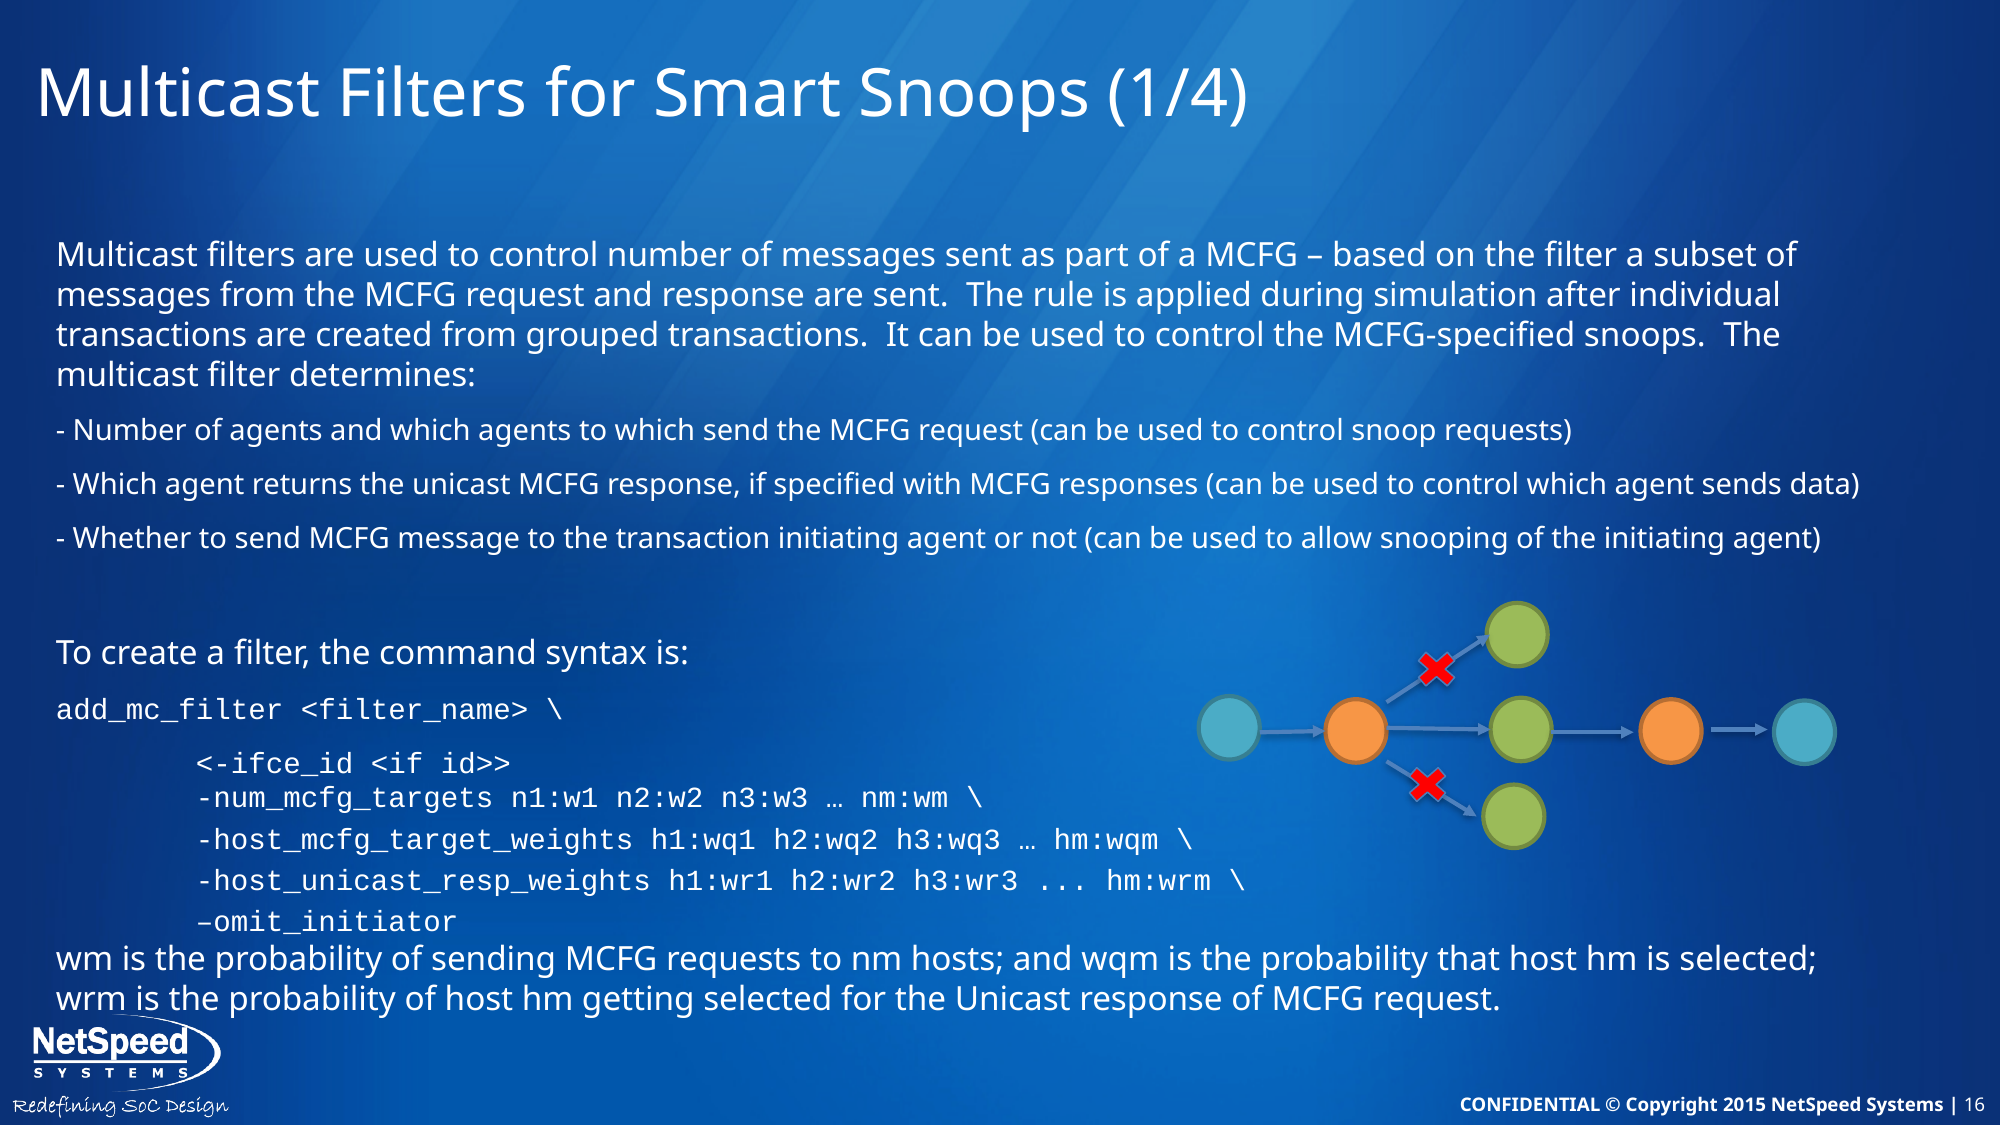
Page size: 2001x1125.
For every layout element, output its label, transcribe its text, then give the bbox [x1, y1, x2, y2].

text_box [1196, 693, 1262, 762]
picture [0, 0, 2000, 1125]
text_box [1386, 761, 1477, 817]
title Multicast Filters for Smart Snoops (1/4) [20, 41, 1908, 138]
text_box [1488, 695, 1554, 764]
text_box [1771, 698, 1838, 767]
text_box [1484, 600, 1550, 669]
text_box [1323, 697, 1388, 765]
text_box [1481, 782, 1547, 851]
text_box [1386, 634, 1491, 703]
list Multicast filters are used to control number of messages sent as part of a MCFG – based on the filter a subset of messages from the MCFG request and response are sent. The rule is applied during simulation after individual transactions are created from grouped transactions. It can be used to control the MCFG-specified snoops. The multicast filter determines: - Number of agents and which agents to which send the MCFG request (can be used to control snoop requests) - Which agent returns the unicast MCFG response, if specified with MCFG responses (can be used to control which agent sends data) - Whether to send MCFG message to the transaction initiating agent or not (can be used to allow snooping of the initiating agent) To create a filter, the command syntax is: add_mc_filter <filter_name> \ <-ifce_id <if id>> -num_mcfg_targets n1:w1 n2:w2 n3:w3 … nm:wm \ -host_mcfg_target_weights h1:wq1 h2:wq2 h3:wq3 … hm:wqm \ -host_unicast_resp_weights h1:wr1 h2:wr2 h3:wr3 ... hm:wrm \ –omit_initiator wm is the probability of sending MCFG requests to nm hosts; and wqm is the probability that host hm is selected; wrm is the probability of host hm getting selected for the Unicast response of MCFG request. [41, 225, 1908, 993]
text_box [1638, 697, 1704, 765]
